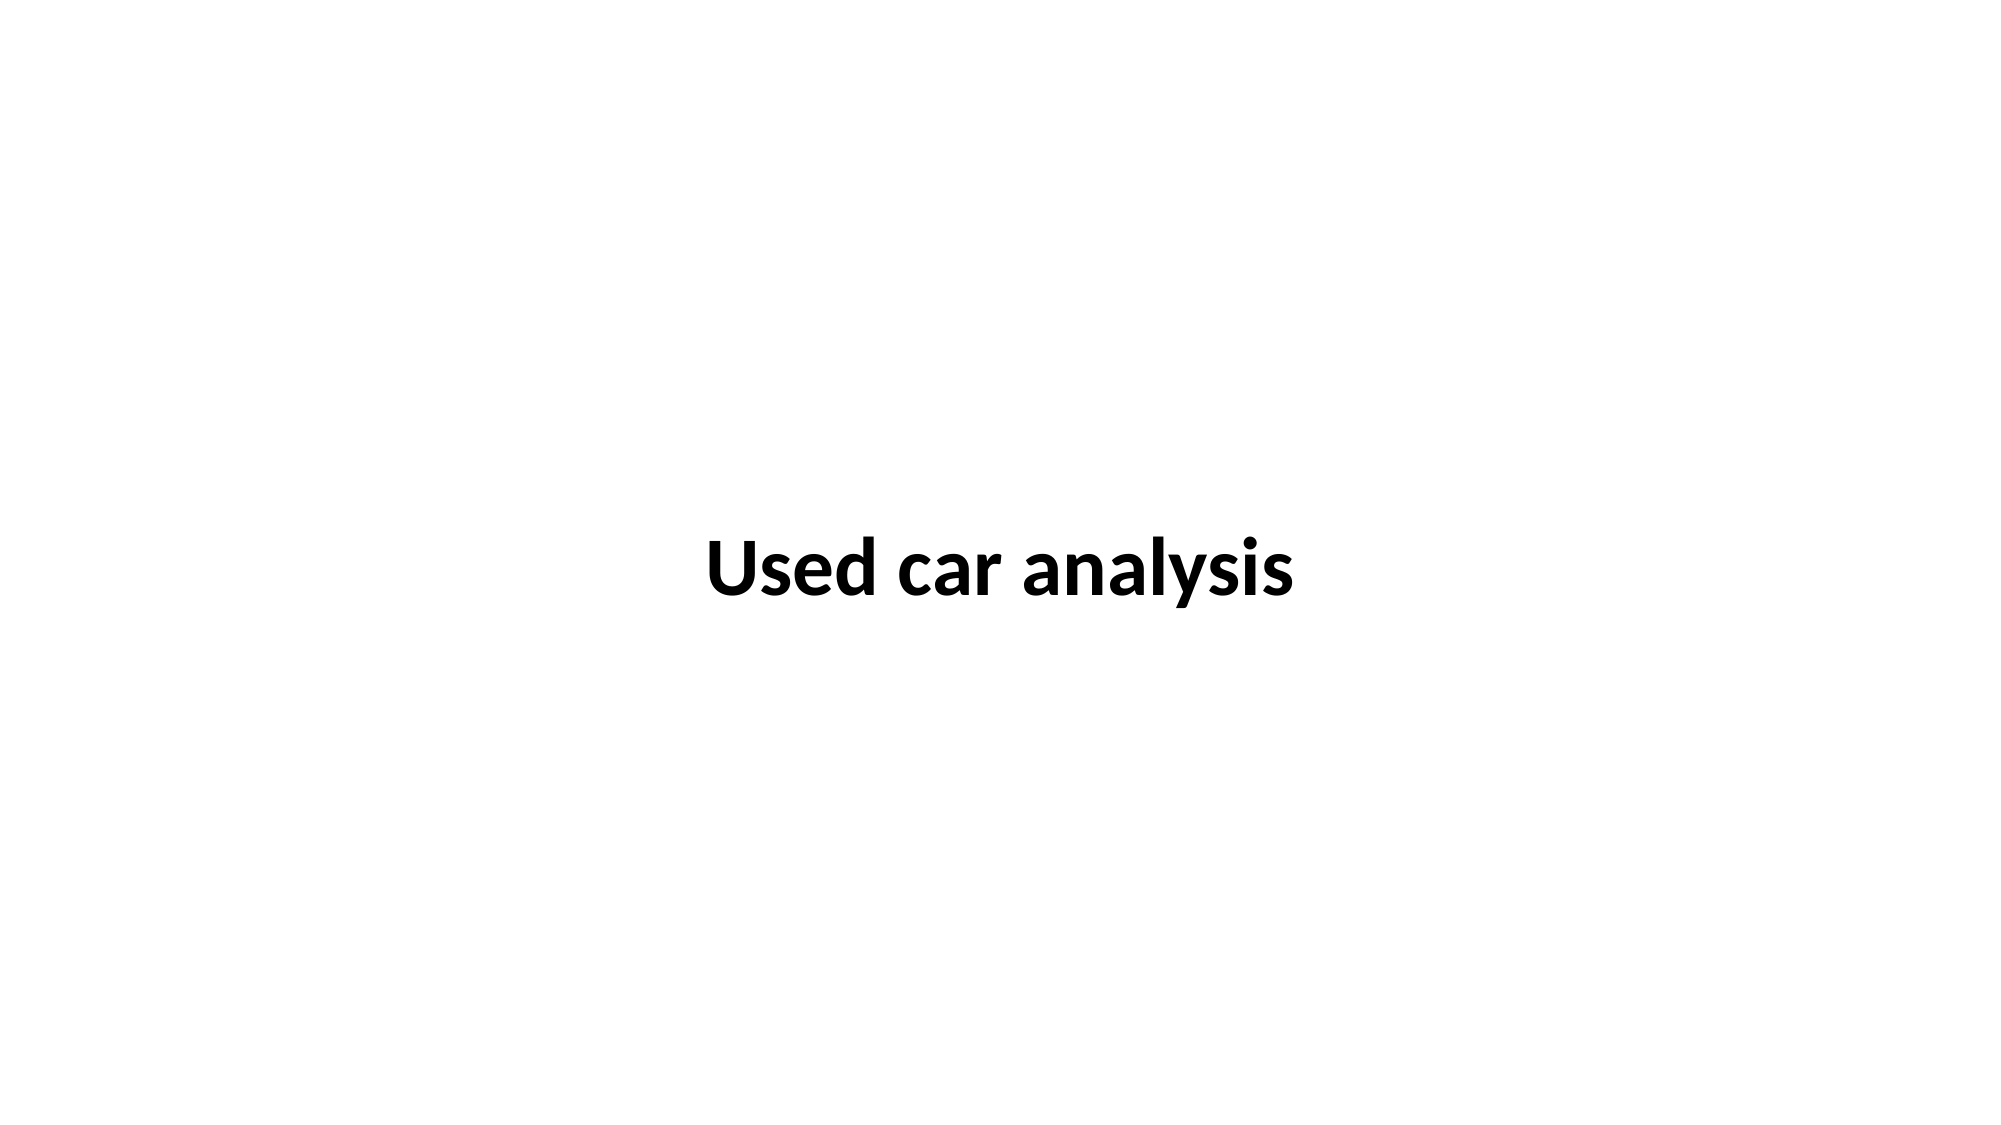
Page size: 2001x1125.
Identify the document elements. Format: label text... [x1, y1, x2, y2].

text_box Used car analysis [534, 504, 1466, 620]
